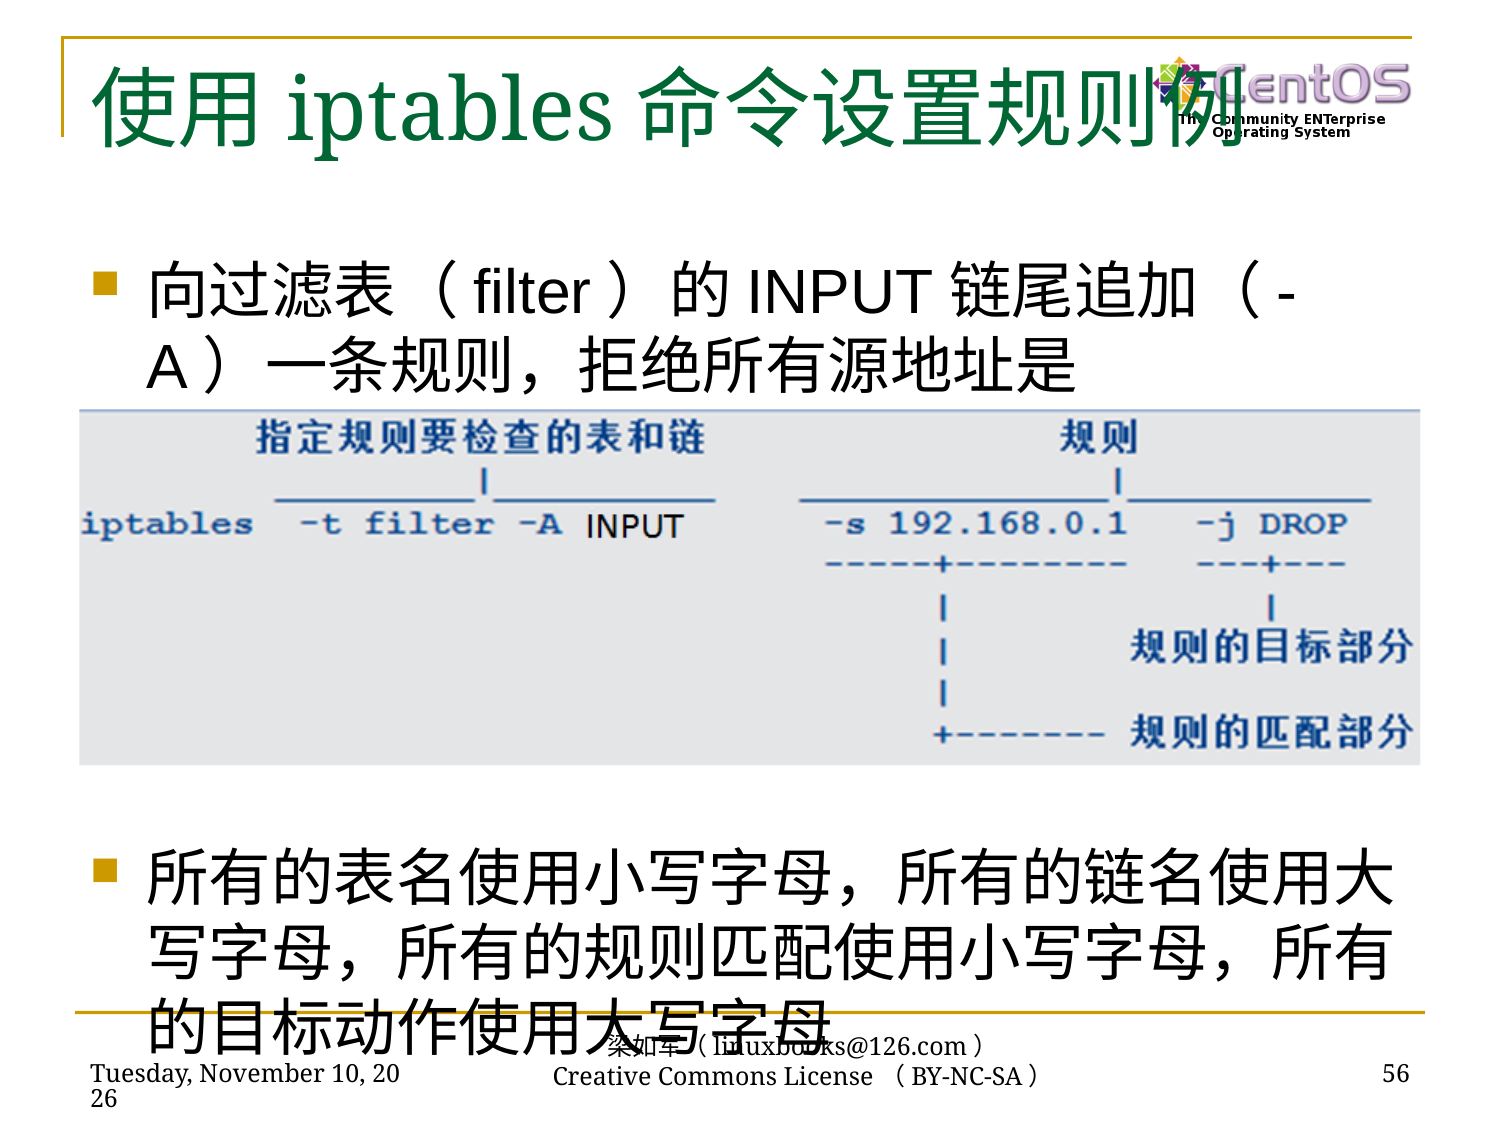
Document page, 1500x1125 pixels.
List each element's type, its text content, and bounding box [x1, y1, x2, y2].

list 向过滤表（filter）的INPUT链尾追加（-A）一条规则，拒绝所有源地址是192.168.0.1的包 所有的表名使用小写字母，所有的链名使用大写字母，所有的规则匹配使用小写字母，所有的目标动作使用大写字母 [74, 243, 1426, 414]
footer 梁如军（linuxbooks@126.com） Creative Commons License（BY-NC-SA） [359, 1022, 1247, 1099]
picture [77, 408, 1423, 767]
list 向过滤表（filter）的INPUT链尾追加（-A）一条规则，拒绝所有源地址是192.168.0.1的包 所有的表名使用小写字母，所有的链名使用大写字母，所有的规则匹配使用小写字母，所有的目标动作使用大写字母 [74, 767, 1426, 1006]
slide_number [74, 1023, 426, 1100]
slide_number 56 [1074, 1023, 1426, 1100]
title 使用iptables命令设置规则例 [74, 45, 1426, 233]
